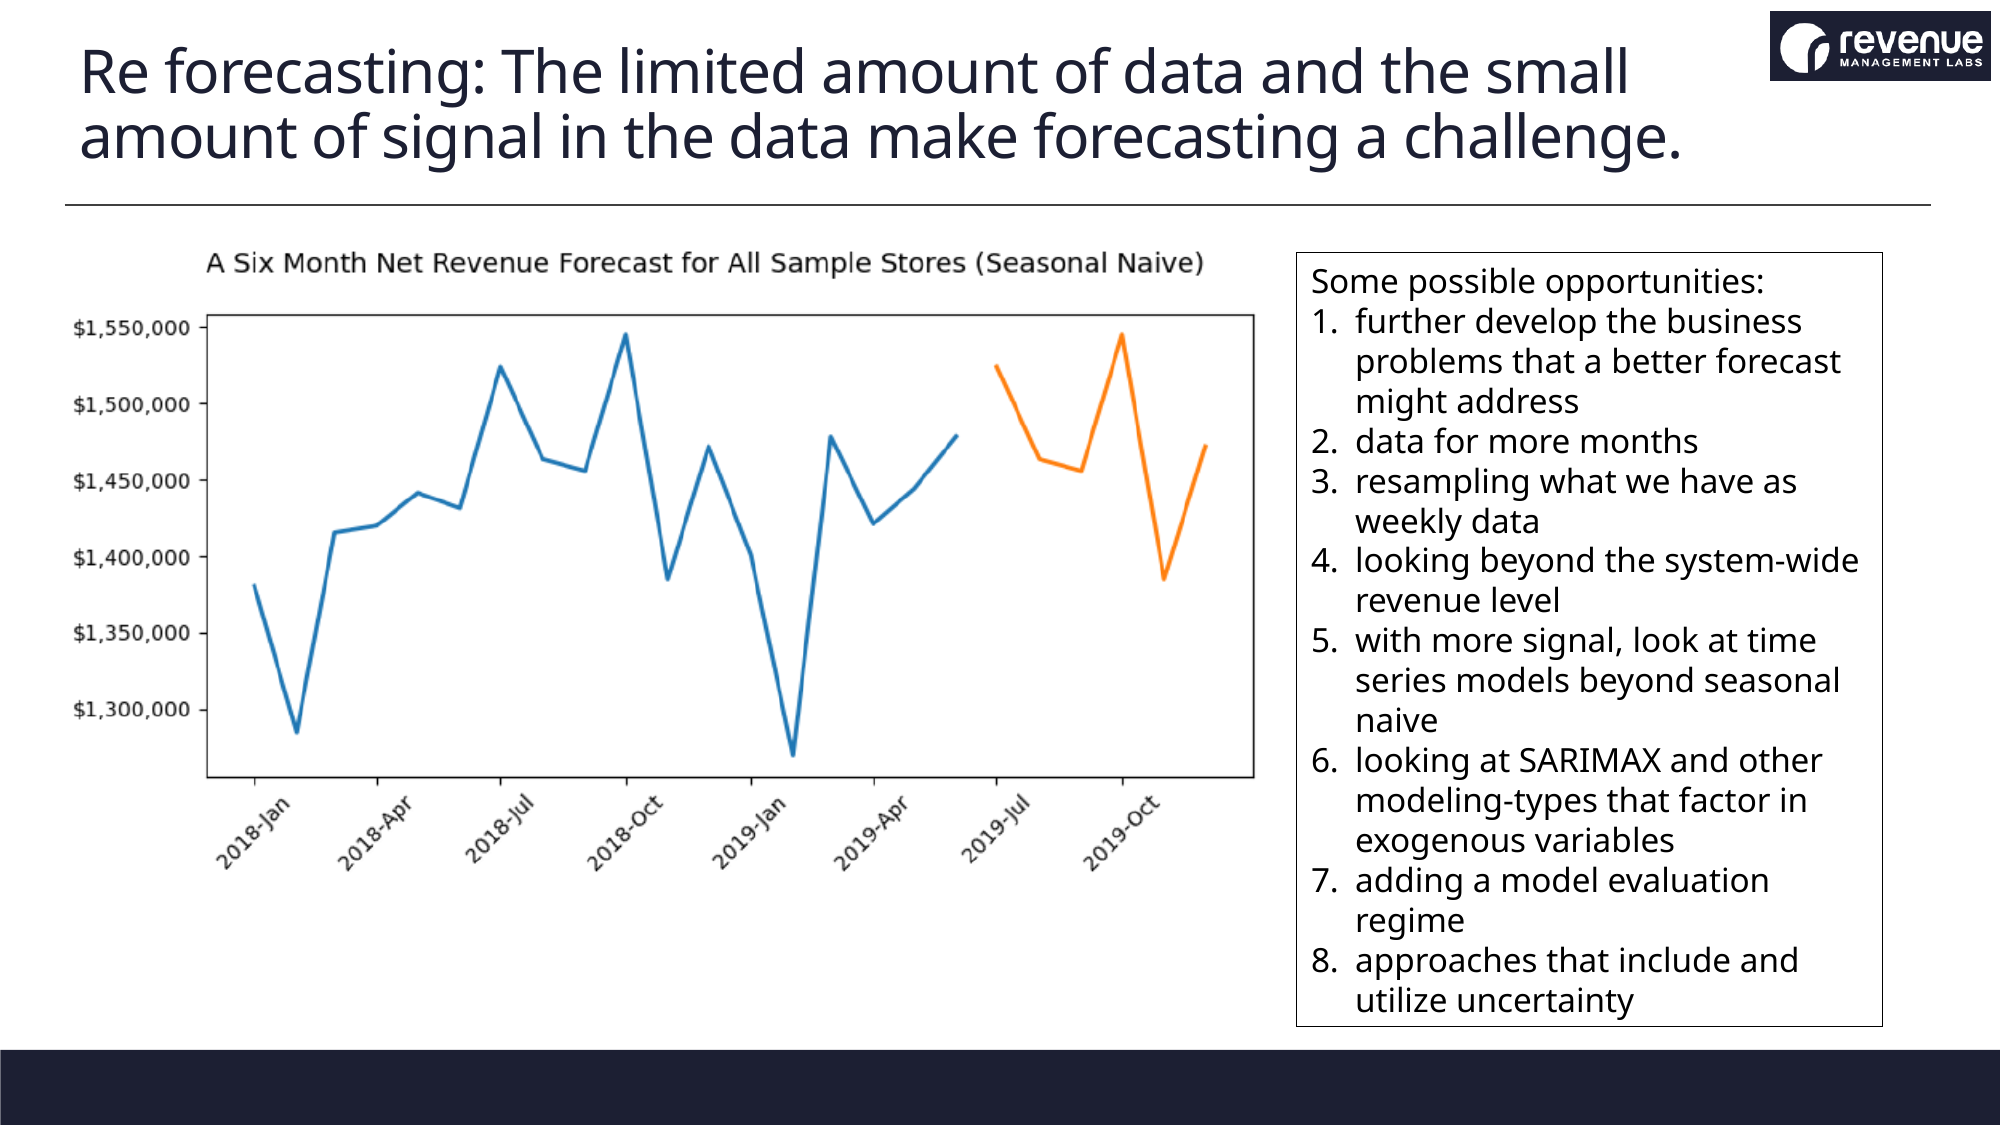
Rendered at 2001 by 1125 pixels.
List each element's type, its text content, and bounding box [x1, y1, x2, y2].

text_box Some possible opportunities: further develop the business problems that a better forecast might address data for more months resampling what we have as weekly data looking beyond the system-wide revenue level with more signal, look at time series models beyond seasonal naive looking at SARIMAX and other modeling-types that factor in exogenous variables adding a model evaluation regime approaches that include and utilize uncertainty [1296, 252, 1883, 1027]
picture [64, 232, 1281, 886]
title Re forecasting: The limited amount of data and the small amount of signal in the data make forecasting a challenge. [64, 26, 1793, 180]
picture [1770, 11, 1991, 81]
